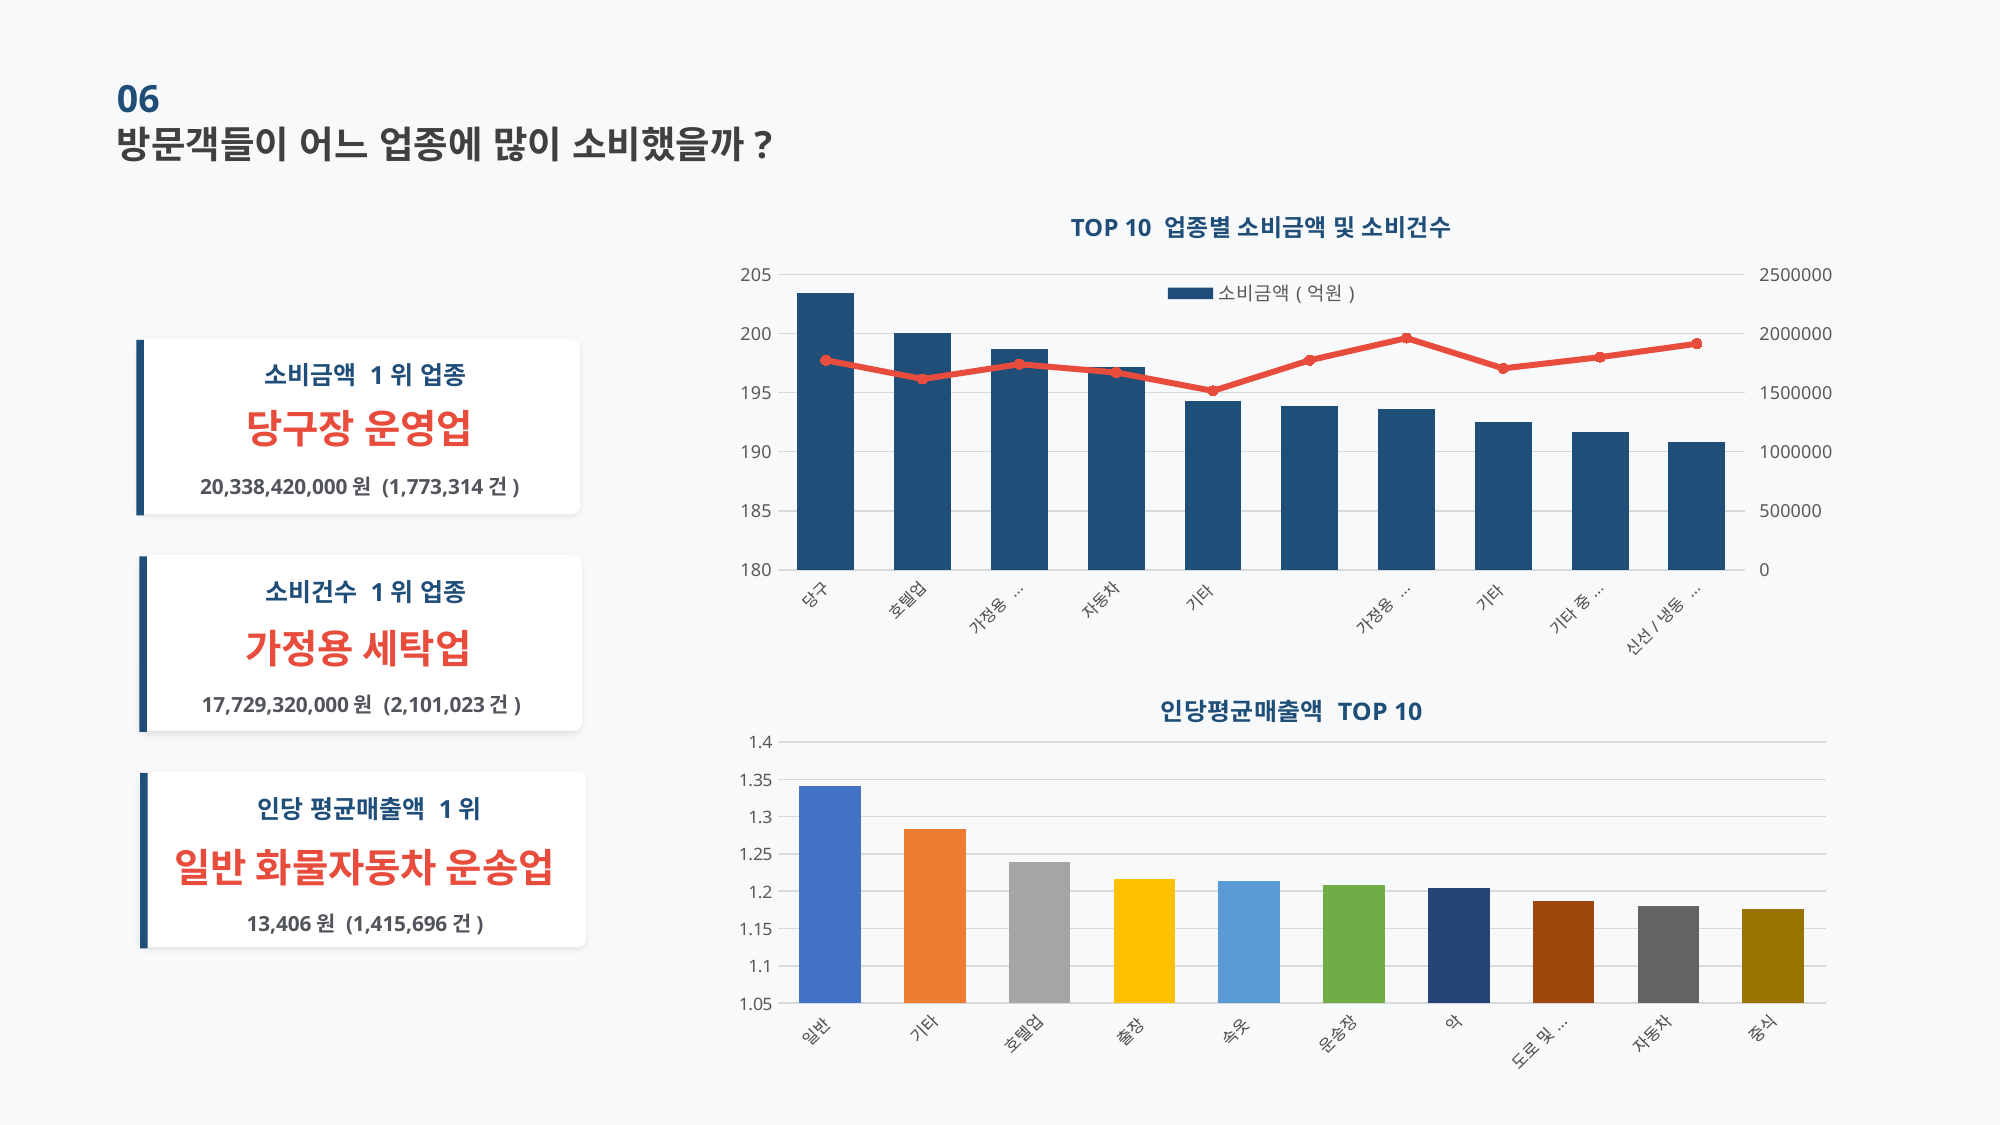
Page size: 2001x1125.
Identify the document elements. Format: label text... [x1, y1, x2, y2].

text_box 06 [116, 66, 796, 129]
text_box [134, 338, 585, 515]
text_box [134, 771, 595, 948]
chart [734, 672, 1849, 1074]
chart [734, 187, 1833, 660]
text_box 방문객들이 어느 업종에 많이 소비했을까? [116, 129, 796, 175]
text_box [134, 555, 583, 731]
